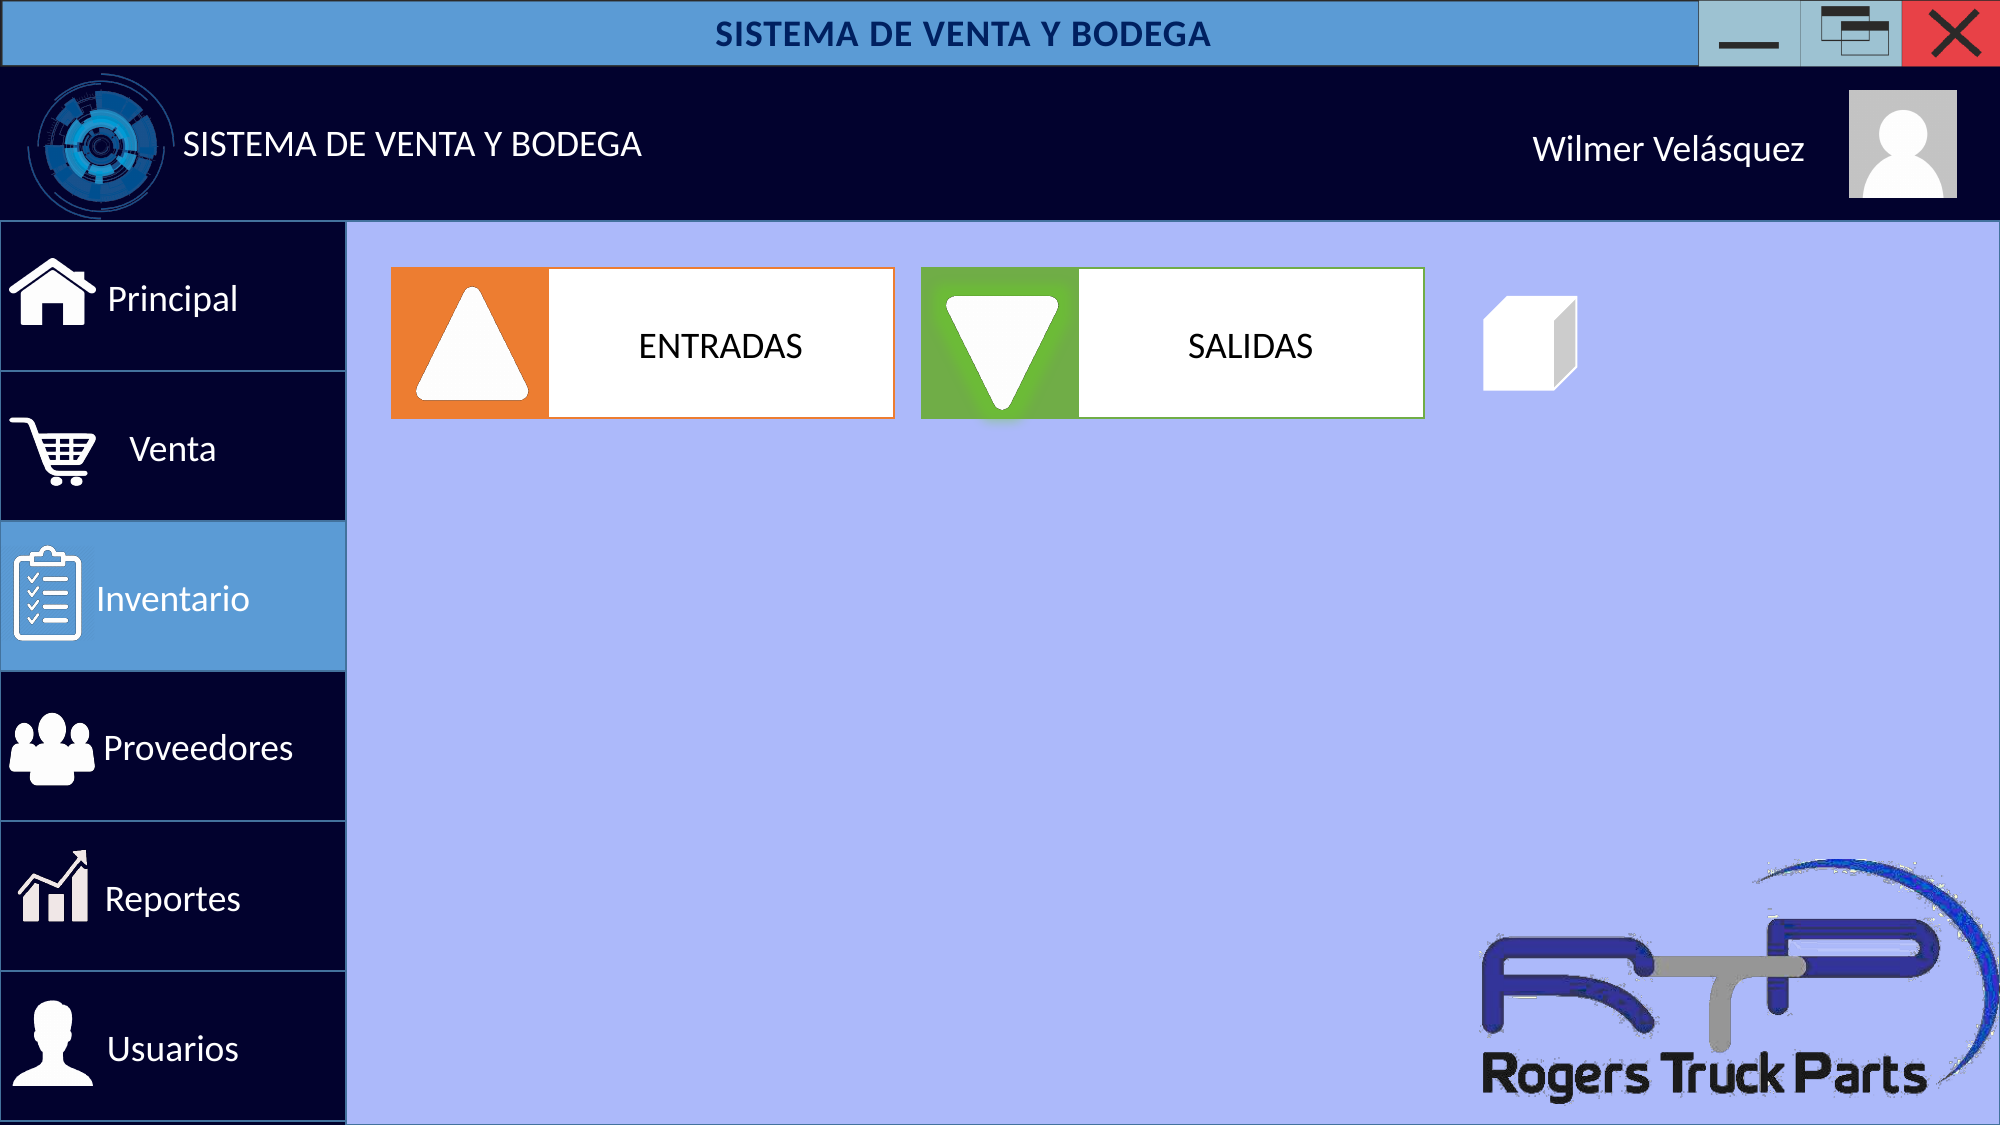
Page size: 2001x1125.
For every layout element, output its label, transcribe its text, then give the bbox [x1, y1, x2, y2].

picture [9, 258, 96, 325]
text_box Inventario [0, 520, 347, 670]
text_box Wilmer Velásquez [1517, 116, 1821, 177]
picture [9, 698, 95, 800]
picture [0, 0, 2000, 227]
text_box SALIDAS [1095, 267, 1425, 419]
picture [379, 250, 565, 436]
text_box Usuarios [0, 970, 347, 1122]
picture [9, 417, 96, 486]
text_box Principal [0, 220, 347, 370]
text_box Proveedores [0, 670, 347, 822]
picture [909, 260, 1095, 446]
picture [1479, 859, 2000, 1106]
text_box [345, 220, 2000, 1125]
picture [2, 984, 103, 1086]
picture [9, 835, 96, 936]
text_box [1454, 268, 1957, 419]
text_box Reportes [0, 822, 347, 970]
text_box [565, 268, 895, 419]
picture [0, 545, 95, 641]
text_box SISTEMA DE VENTA Y BODEGA [183, 111, 669, 172]
picture [1849, 90, 1957, 198]
text_box Venta [0, 370, 347, 520]
